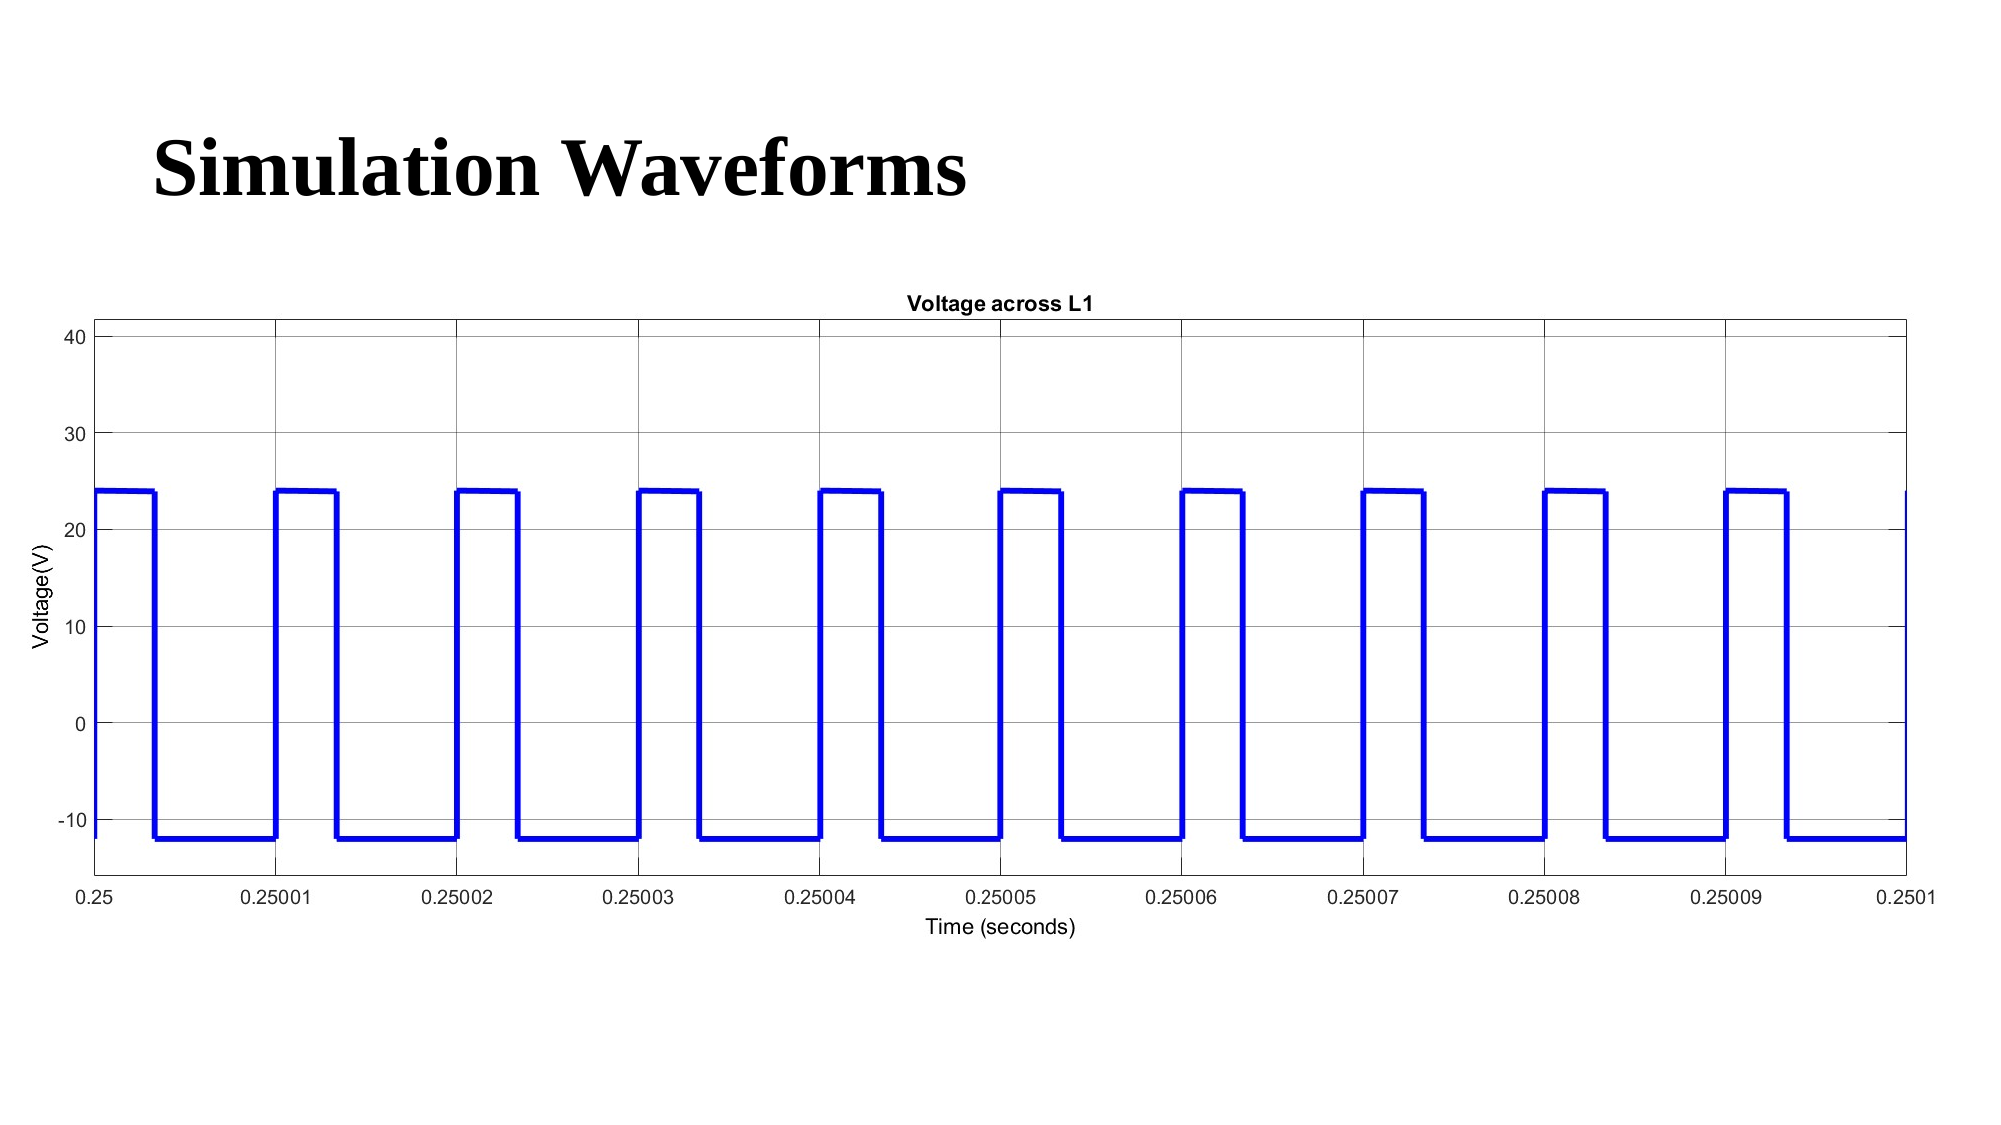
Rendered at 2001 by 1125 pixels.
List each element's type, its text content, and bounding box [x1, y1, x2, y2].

title Simulation Waveforms [137, 59, 1863, 278]
picture [27, 289, 1945, 942]
